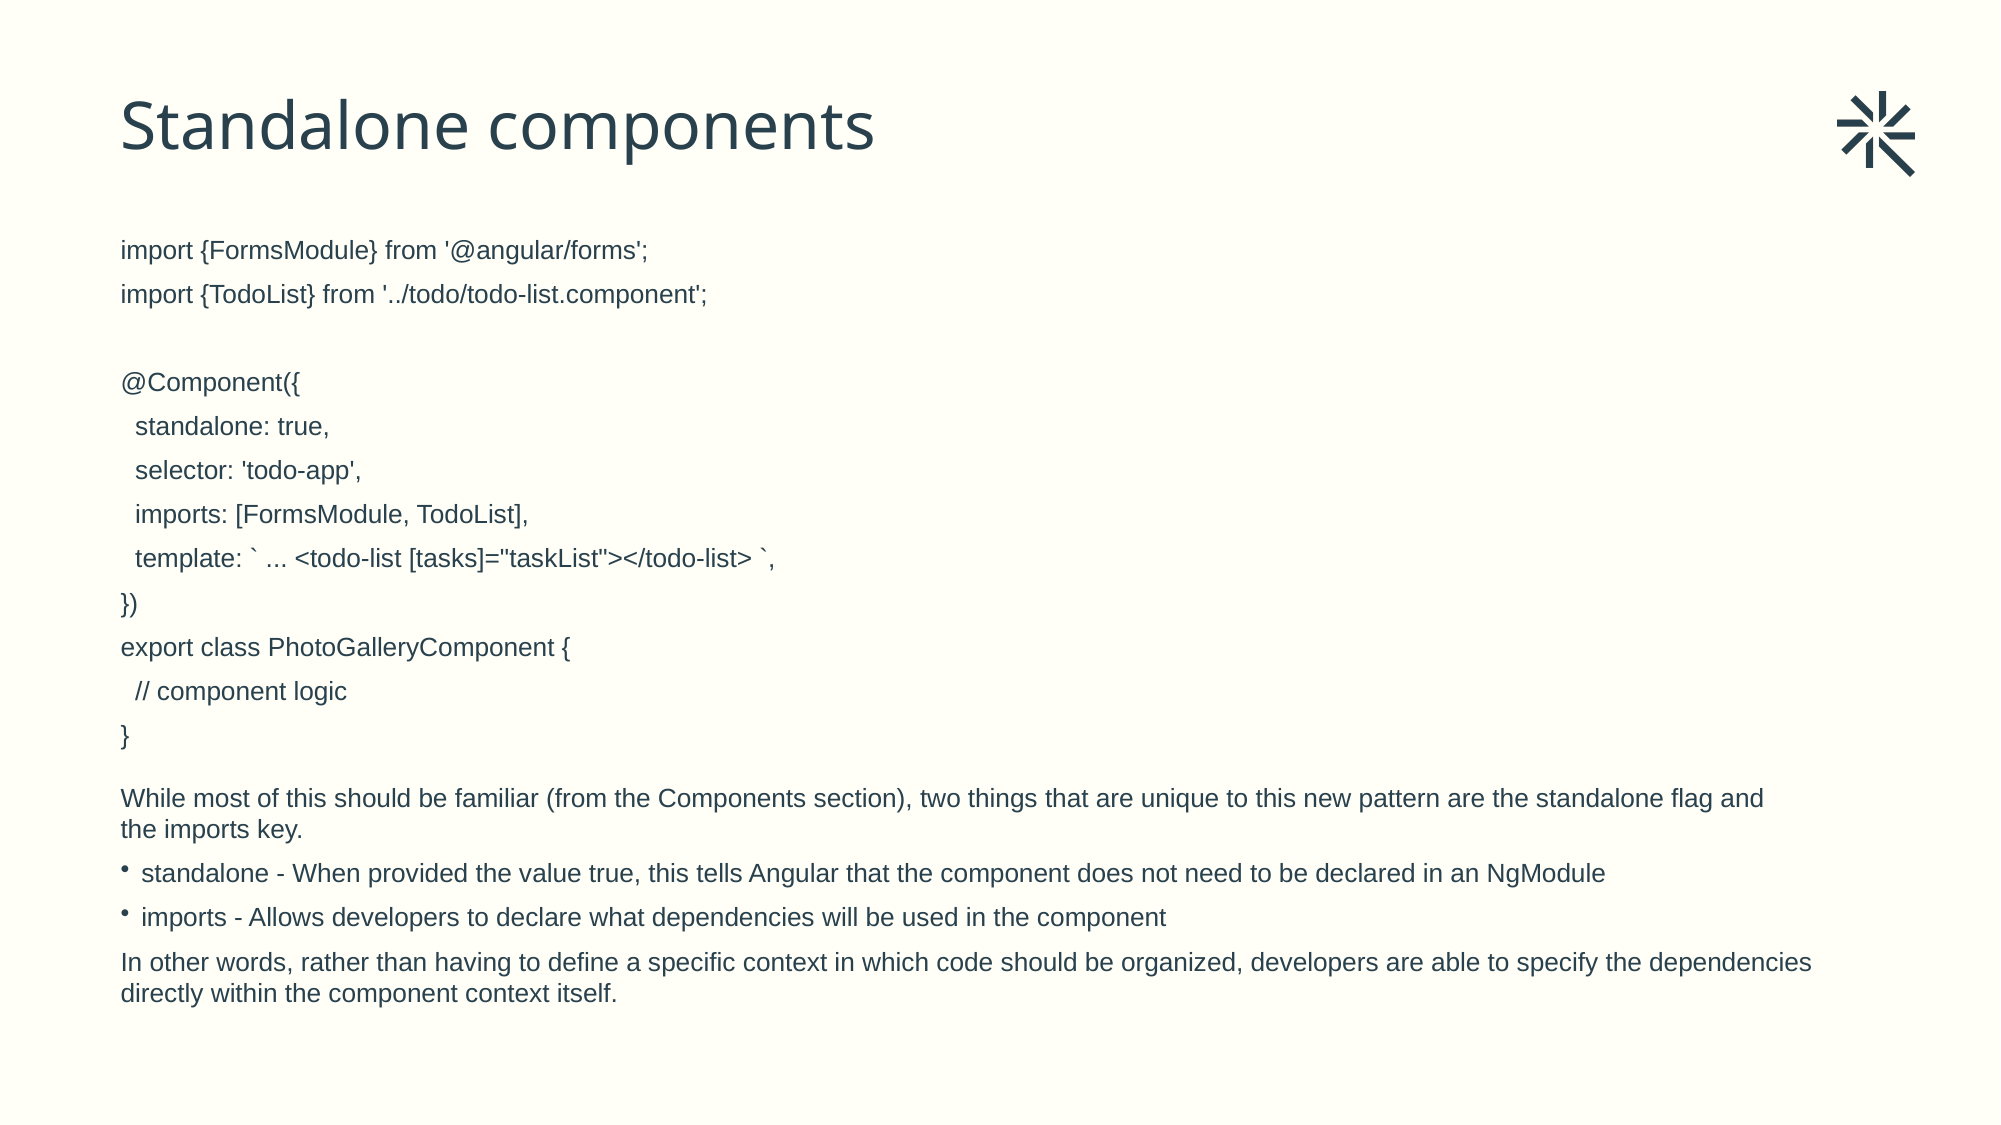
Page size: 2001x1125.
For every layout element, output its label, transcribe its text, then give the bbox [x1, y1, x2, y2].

picture [1837, 91, 1915, 177]
title Standalone components [112, 90, 1773, 181]
list import {FormsModule} from '@angular/forms'; import {TodoList} from '../todo/todo-list.component'; @Component({ standalone: true, selector: 'todo-app', imports: [FormsModule, TodoList], template: ` ... <todo-list [tasks]="taskList"></todo-list> `, }) export class PhotoGalleryComponent { // component logic } While most of this should be familiar (from the Components section), two things that are unique to this new pattern are the standalone flag and the imports key. standalone - When provided the value true, this tells Angular that the component does not need to be declared in an NgModule imports - Allows developers to declare what dependencies will be used in the component In other words, rather than having to define a specific context in which code should be organized, developers are able to specify the dependencies directly within the component context itself. [112, 225, 1888, 1038]
